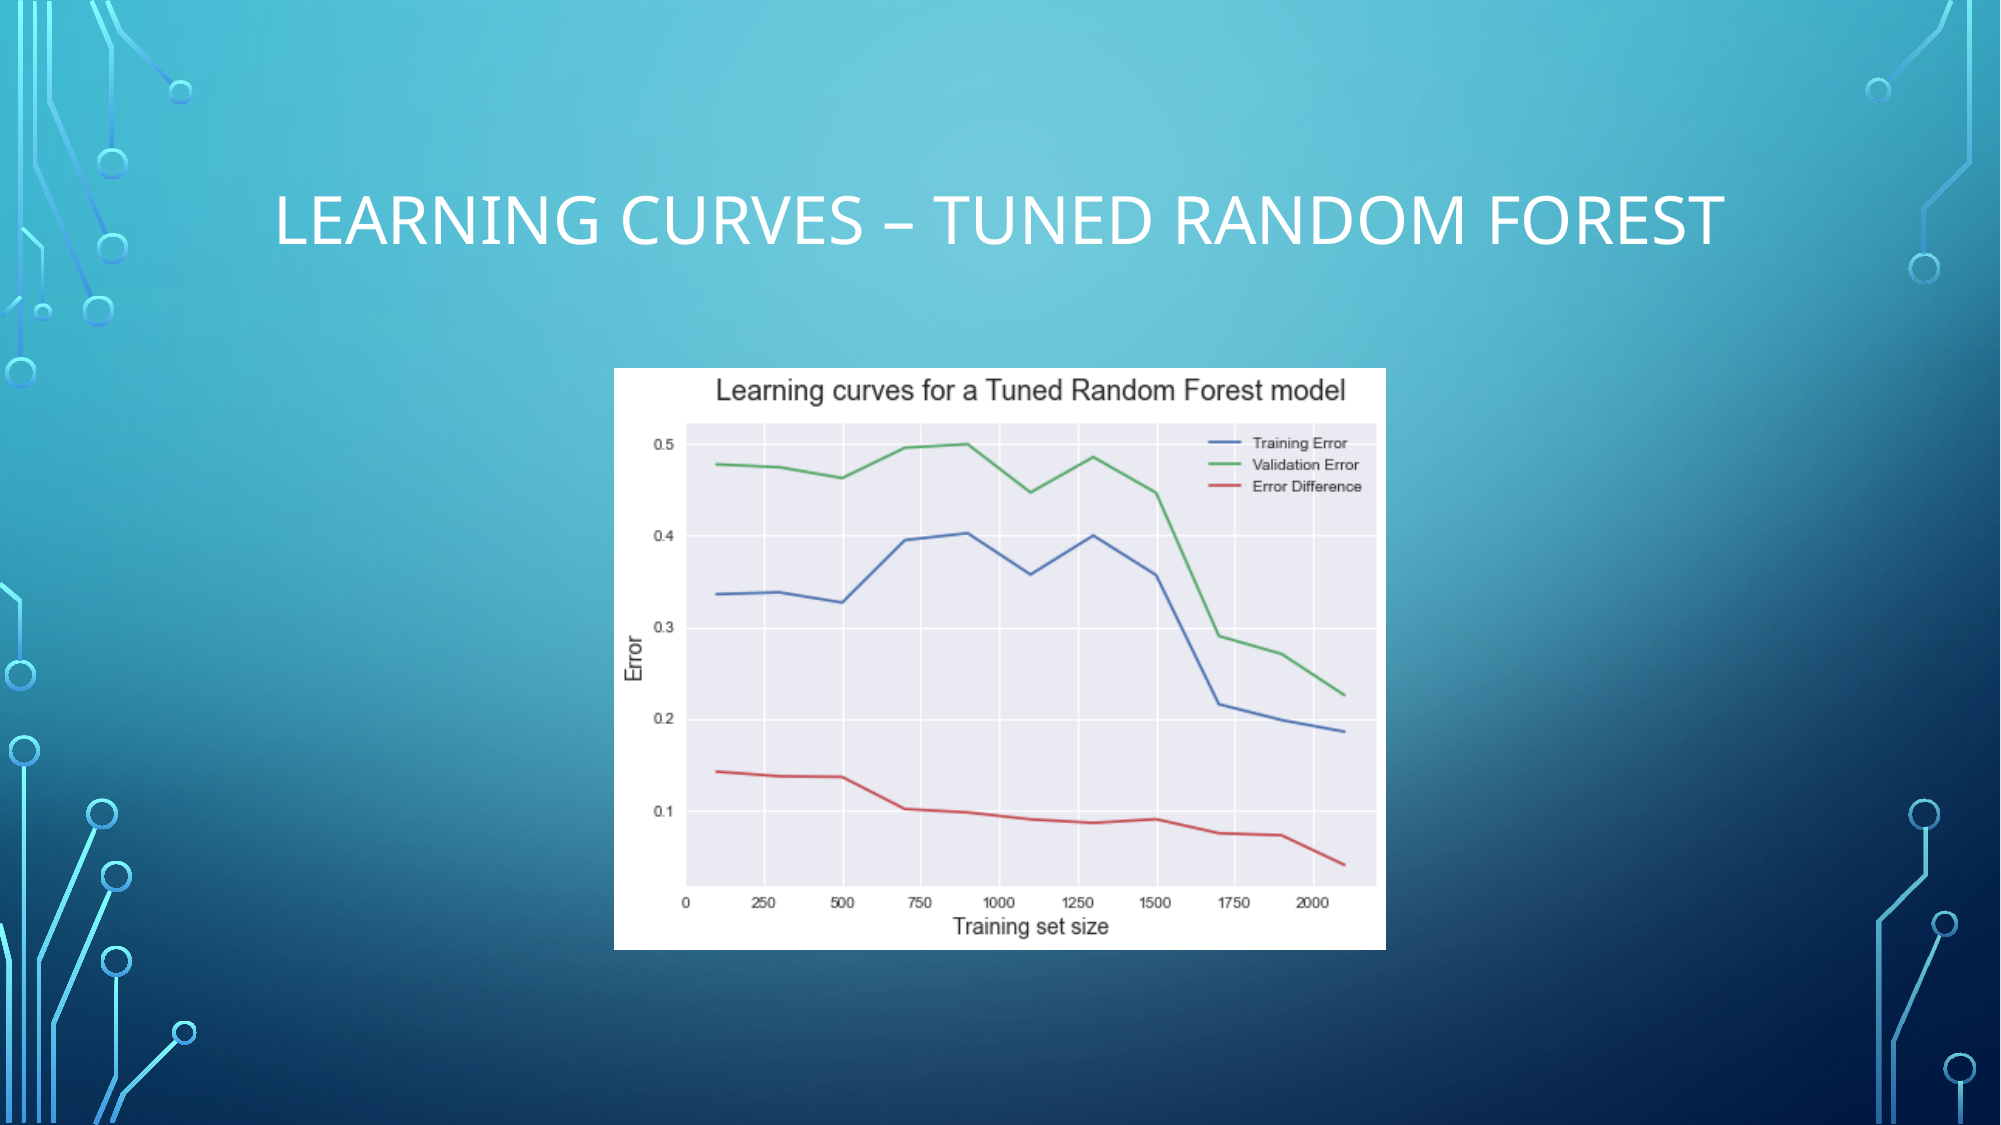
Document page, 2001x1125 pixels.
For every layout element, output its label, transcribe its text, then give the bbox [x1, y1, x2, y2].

title Learning Curves – Tuned Random Forest [187, 101, 1813, 344]
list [613, 368, 1386, 951]
